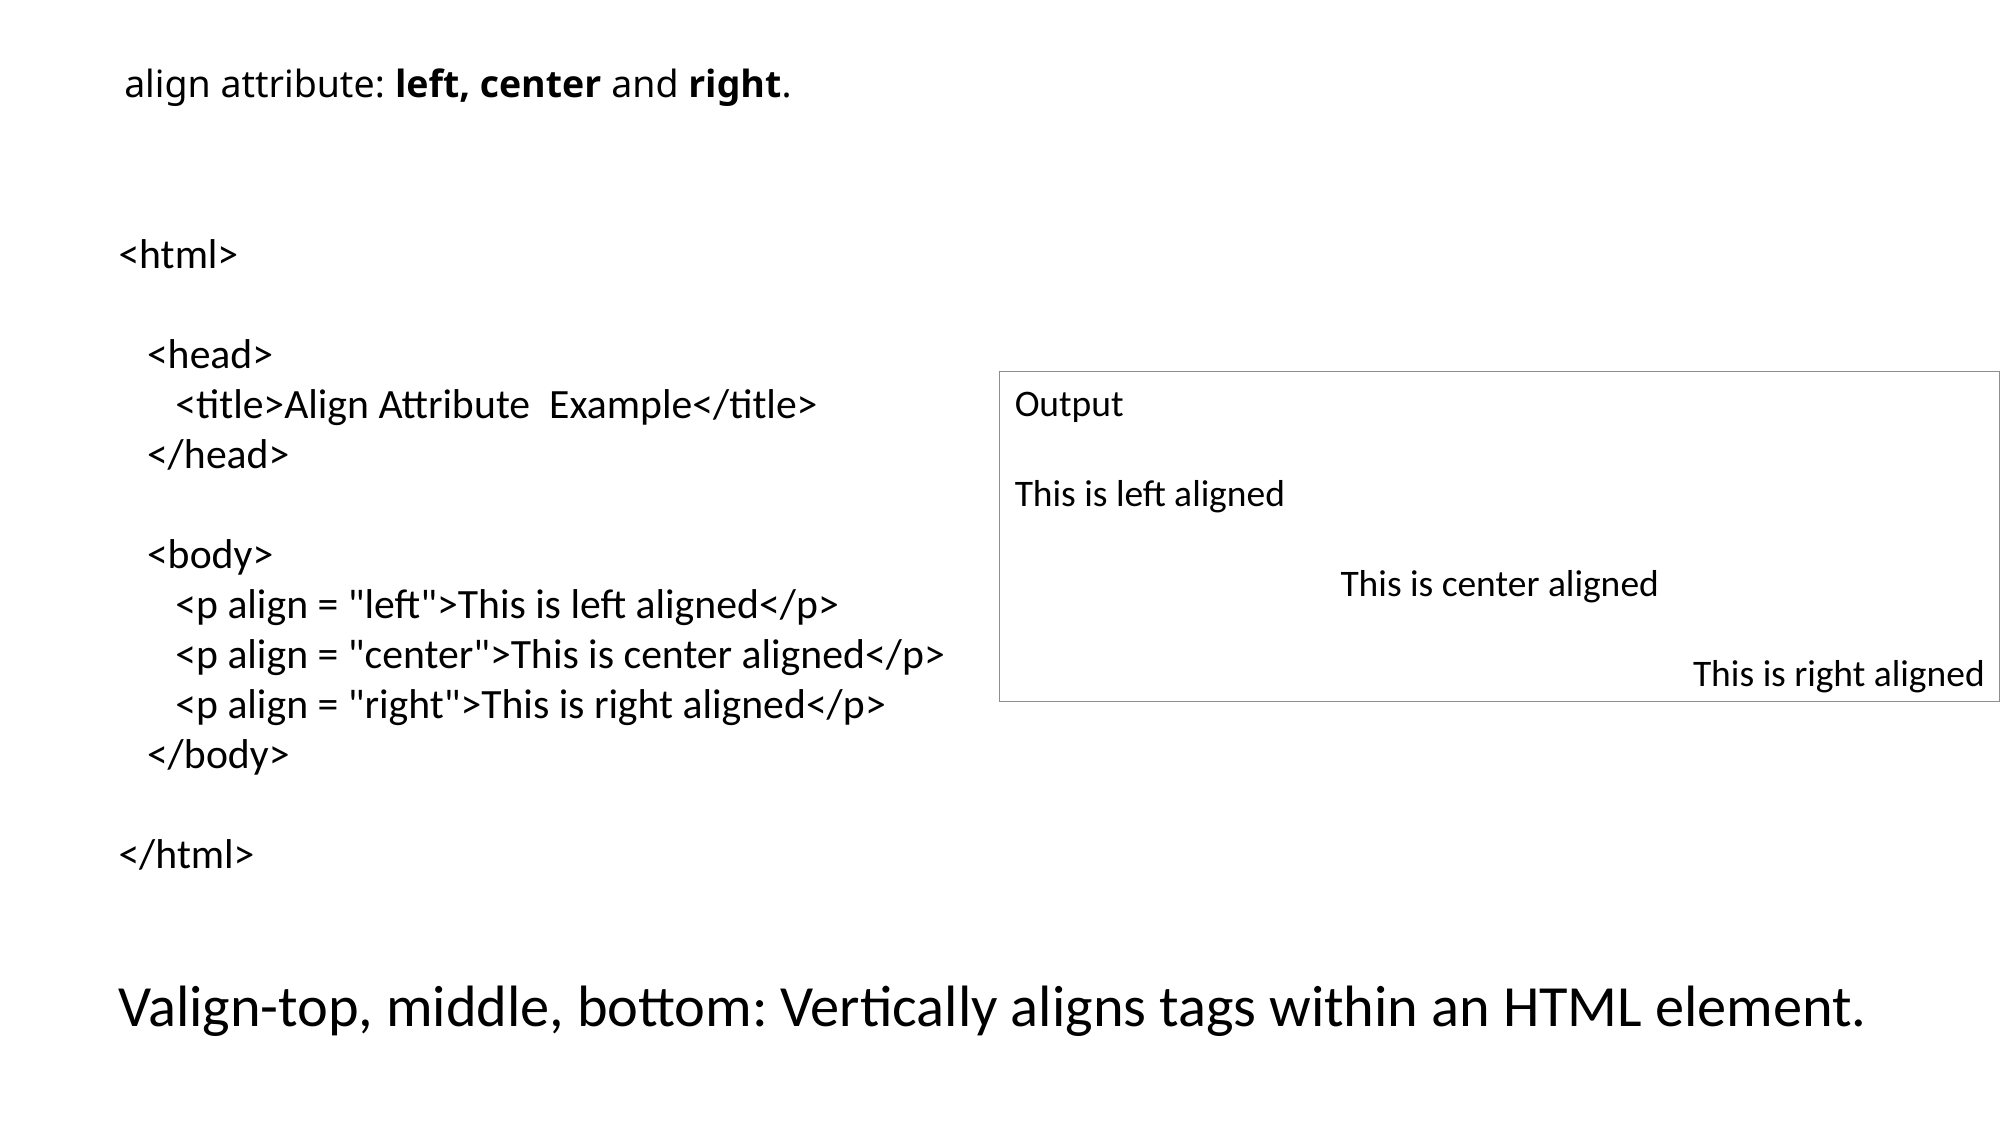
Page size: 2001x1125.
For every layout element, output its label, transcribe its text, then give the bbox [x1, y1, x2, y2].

text_box Output This is left aligned This is center aligned This is right aligned [999, 371, 2000, 702]
text_box <html> <head> <title>Align Attribute Example</title> </head> <body> <p align = "left">This is left aligned</p> <p align = "center">This is center aligned</p> <p align = "right">This is right aligned</p> </body> </html> [103, 219, 1104, 885]
text_box Valign-top, middle, bottom: Vertically aligns tags within an HTML element. [103, 961, 1910, 1046]
text_box align attribute: left, center and right. [109, 53, 807, 113]
